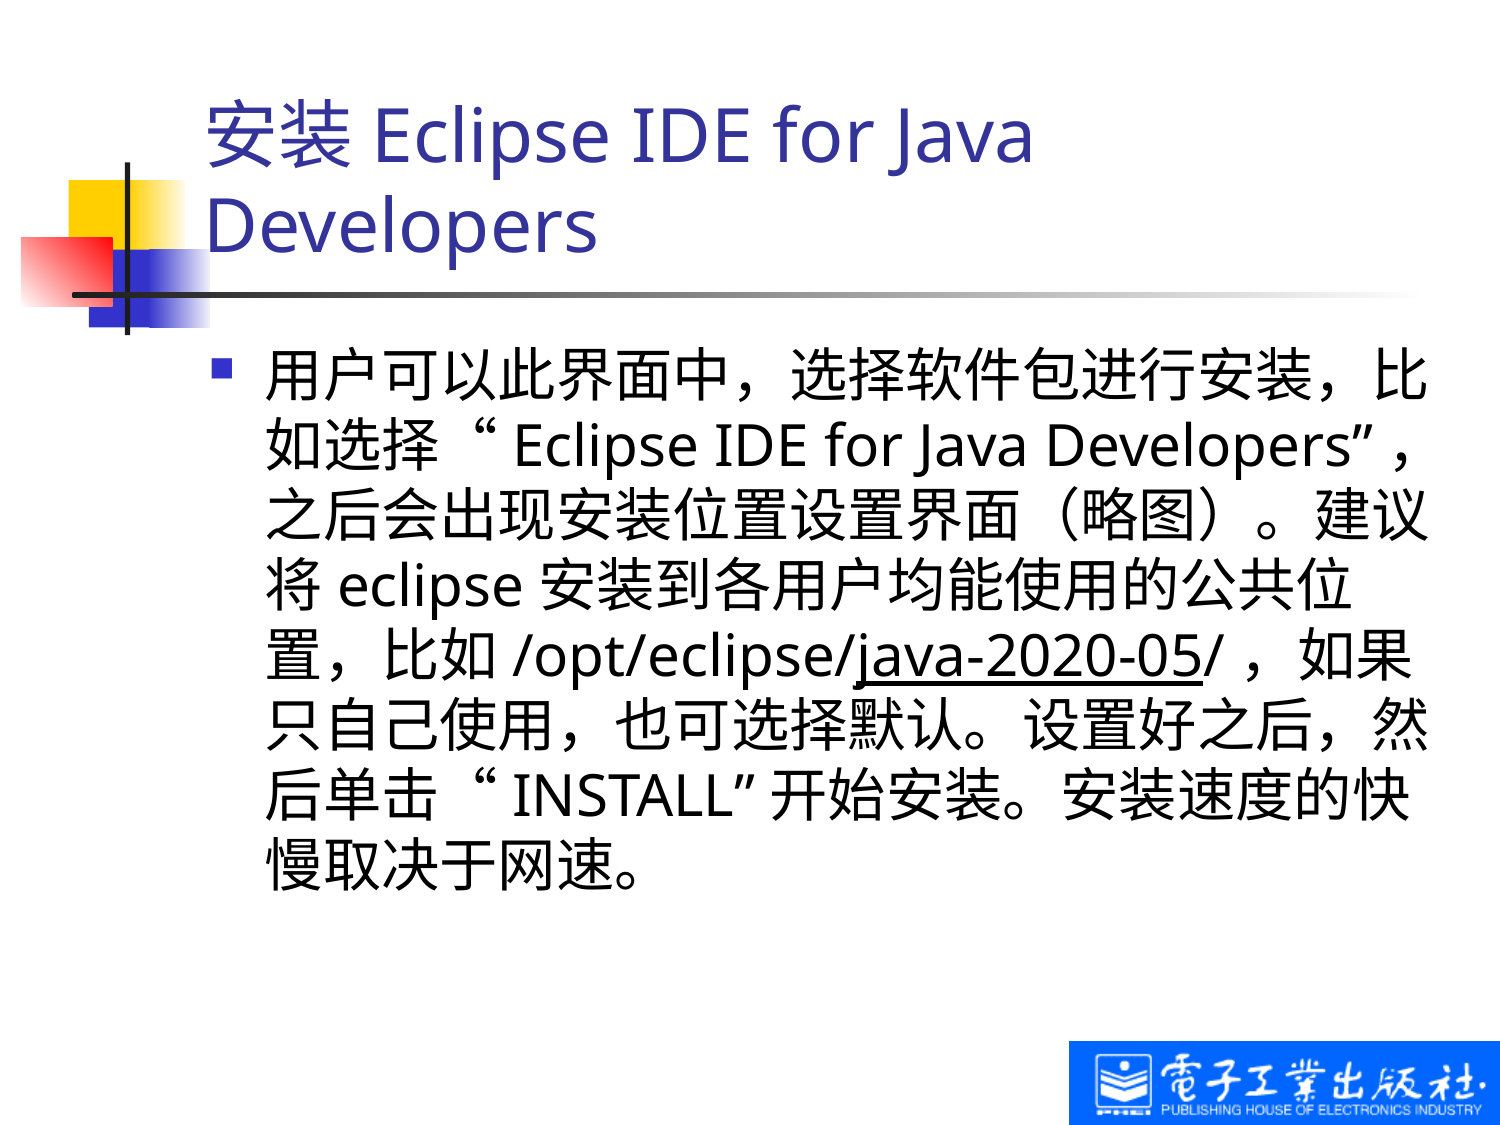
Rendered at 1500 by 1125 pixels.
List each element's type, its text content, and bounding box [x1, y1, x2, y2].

title 安装Eclipse IDE for Java Developers [188, 34, 1468, 276]
picture [1069, 1041, 1500, 1125]
list 用户可以此界面中，选择软件包进行安装，比如选择“Eclipse IDE for Java Developers”，之后会出现安装位置设置界面（略图）。建议将eclipse安装到各用户均能使用的公共位置，比如/opt/eclipse/java-2020-05/，如果只自己使用，也可选择默认。设置好之后，然后单击“INSTALL”开始安装。安装速度的快慢取决于网速。 [193, 330, 1470, 1007]
